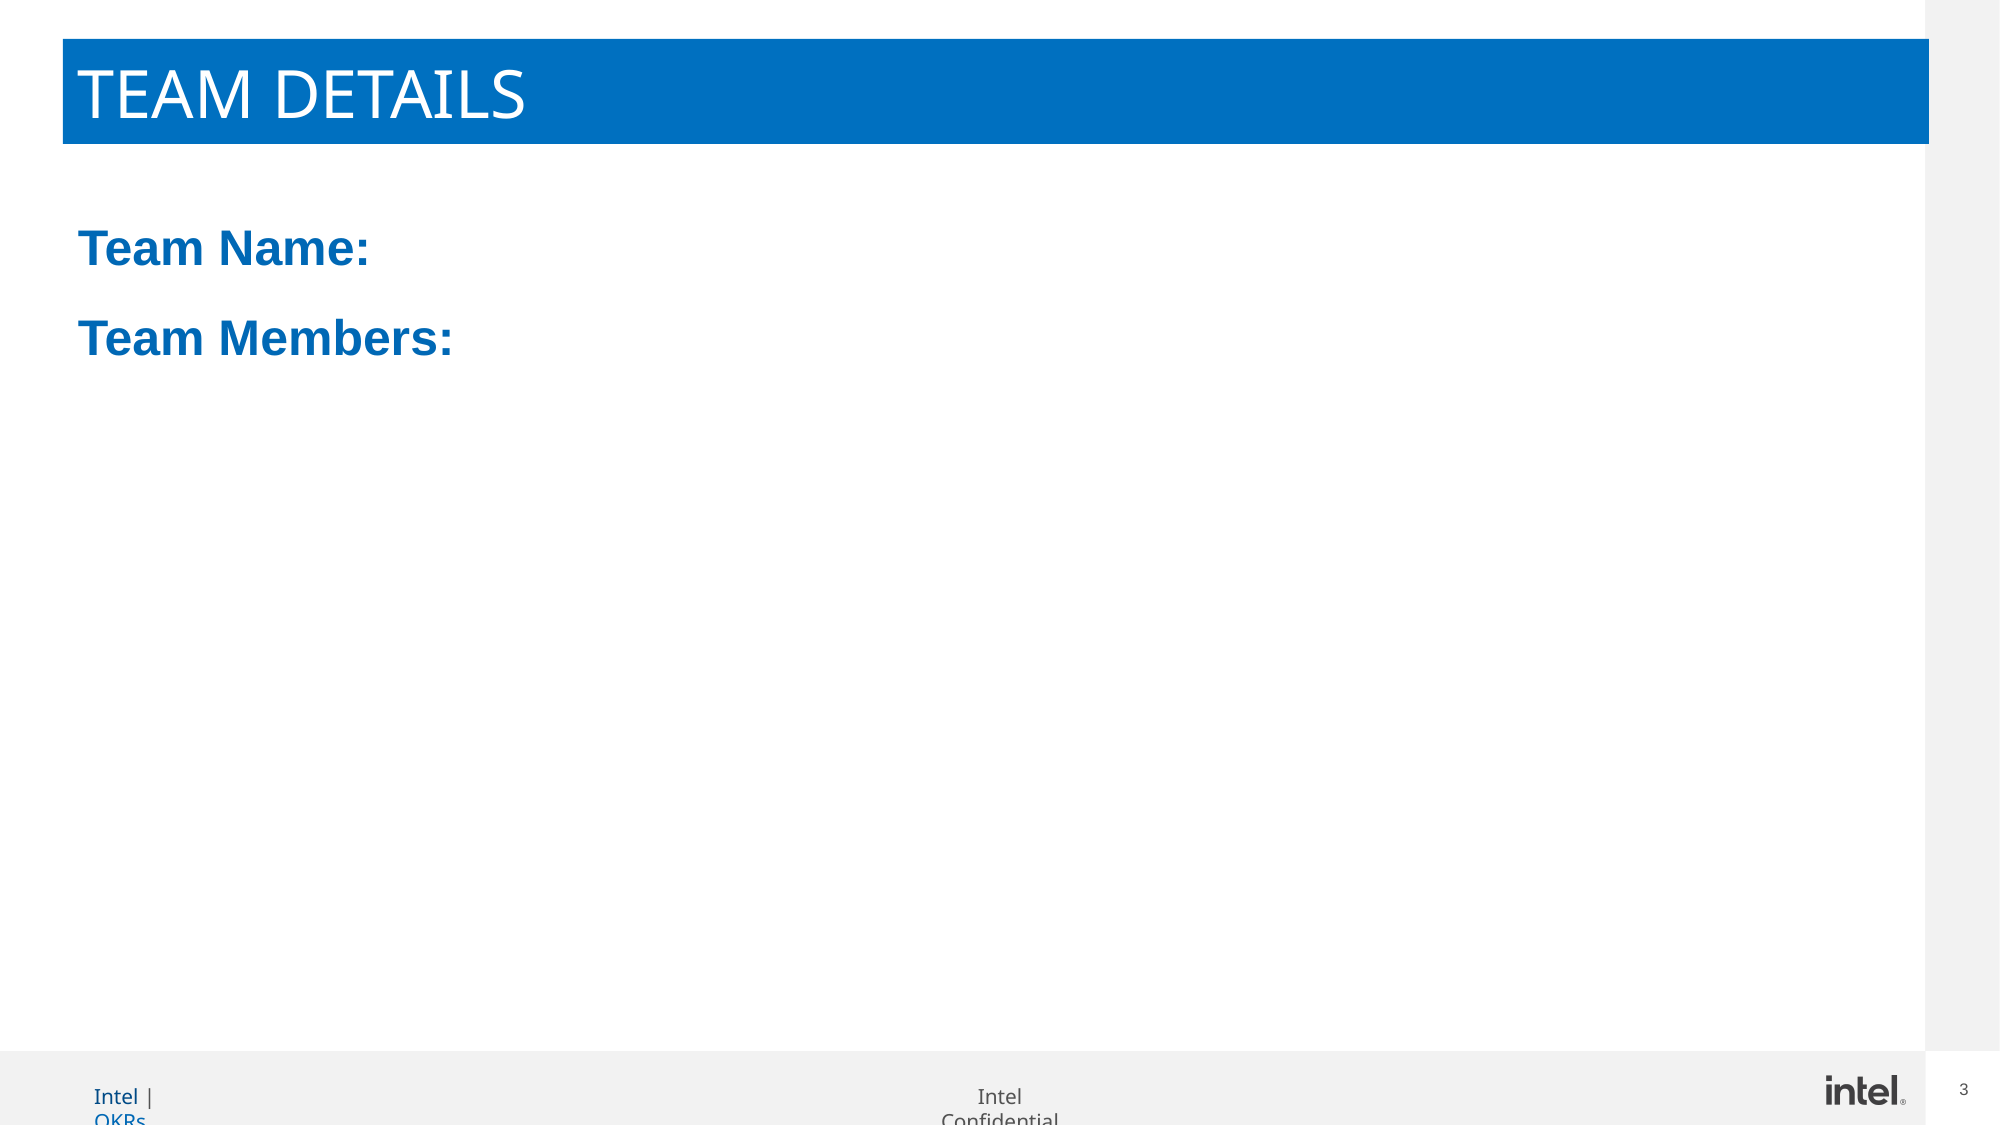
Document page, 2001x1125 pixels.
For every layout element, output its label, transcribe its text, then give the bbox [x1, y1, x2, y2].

text_box Team Name: Team Members: [63, 177, 1455, 373]
picture [1826, 1075, 1906, 1105]
text_box TEAM DETAILS [62, 38, 1929, 144]
